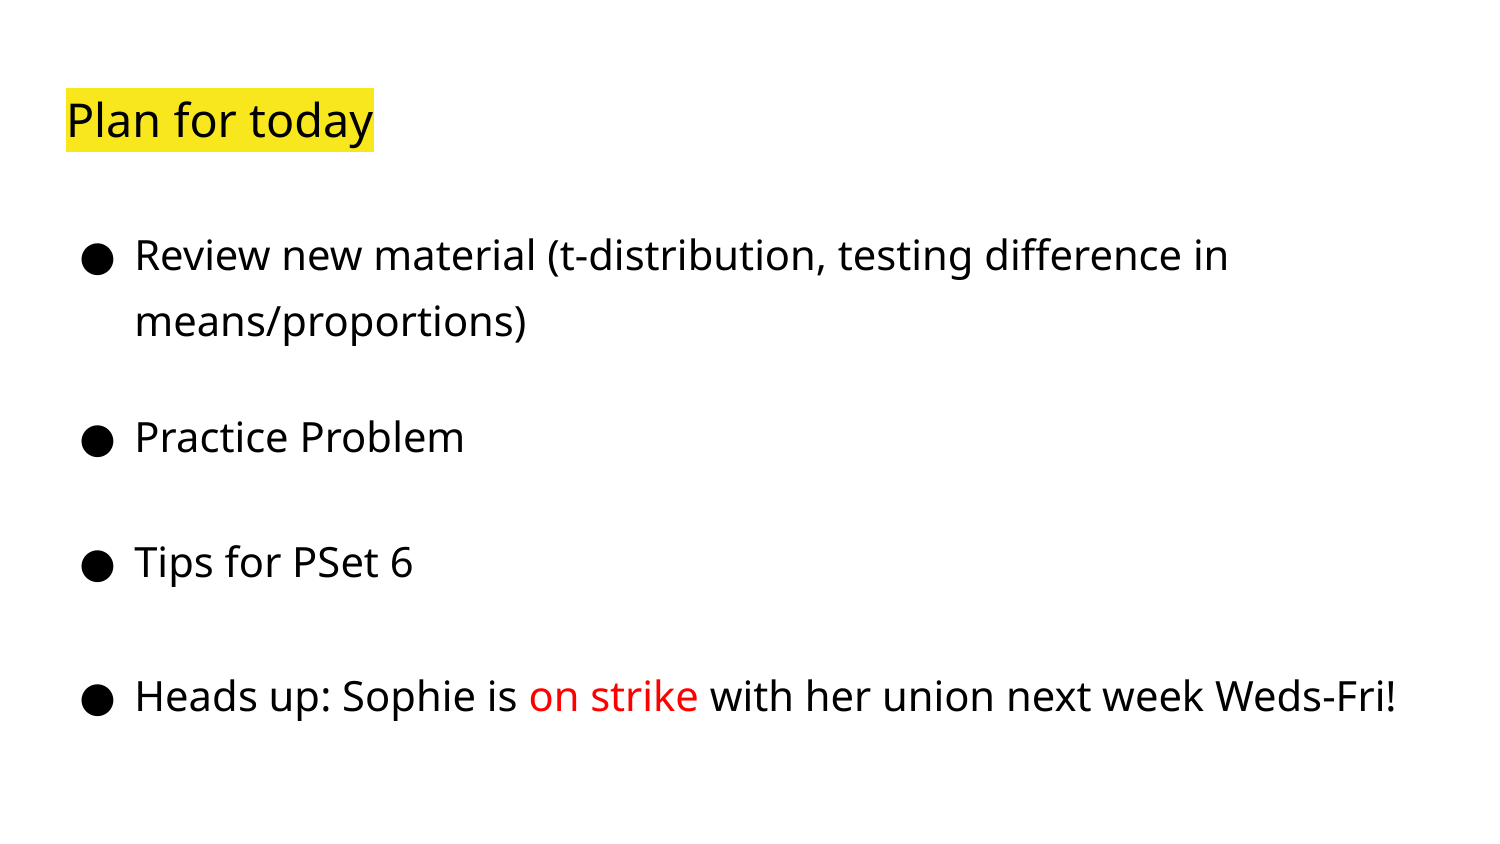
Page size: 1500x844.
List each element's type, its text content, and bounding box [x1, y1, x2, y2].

list Review new material (t-distribution, testing difference in means/proportions) Practice Problem Tips for PSet 6 Heads up: Sophie is on strike with her union next week Weds-Fri! [51, 202, 1449, 750]
title Plan for today [51, 72, 1449, 167]
